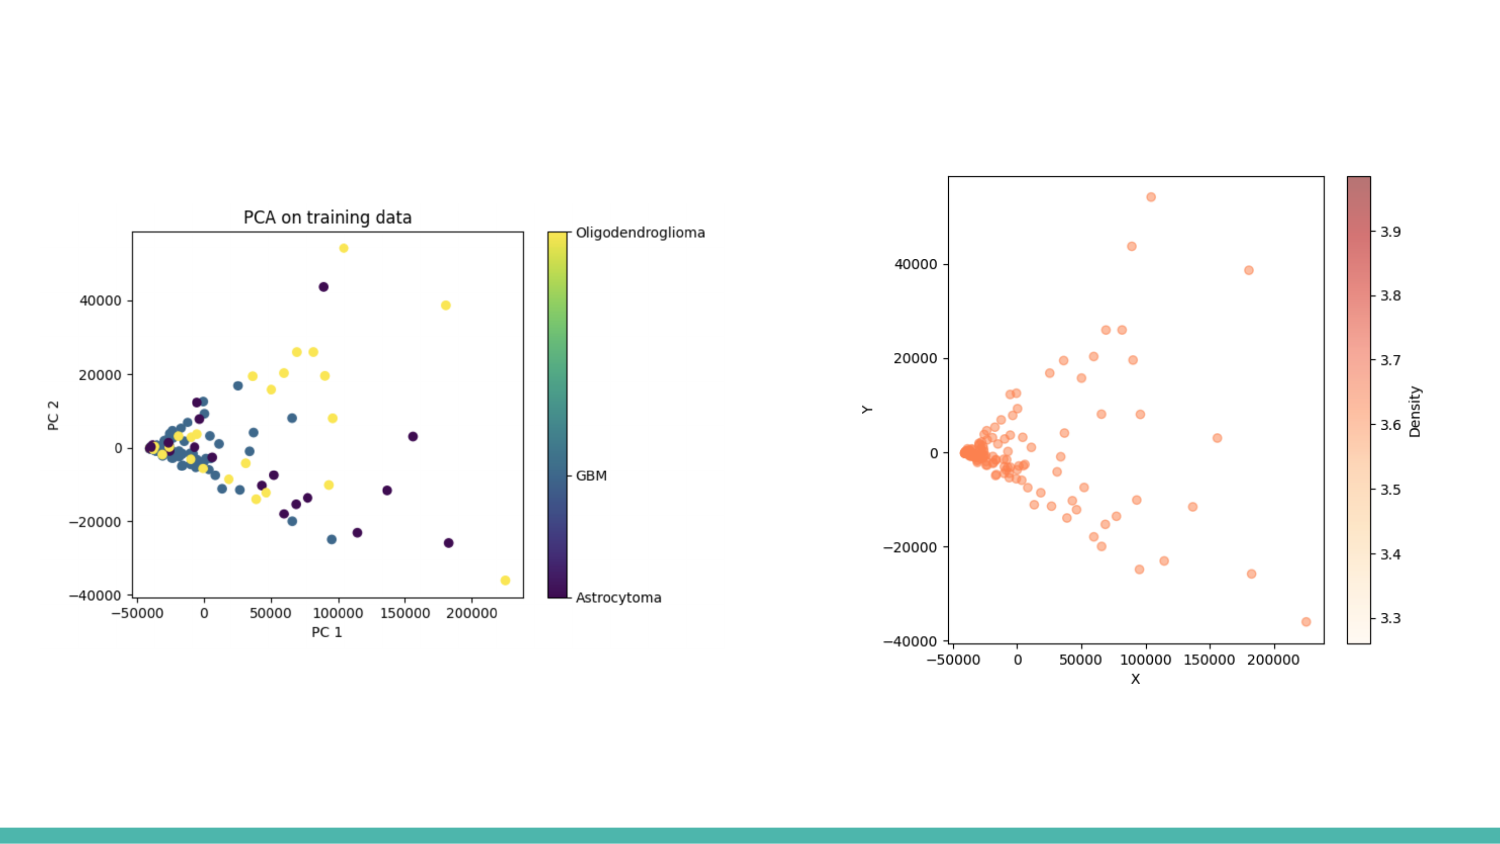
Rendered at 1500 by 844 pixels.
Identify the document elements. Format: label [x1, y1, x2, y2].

picture [845, 167, 1456, 694]
picture [39, 203, 726, 649]
